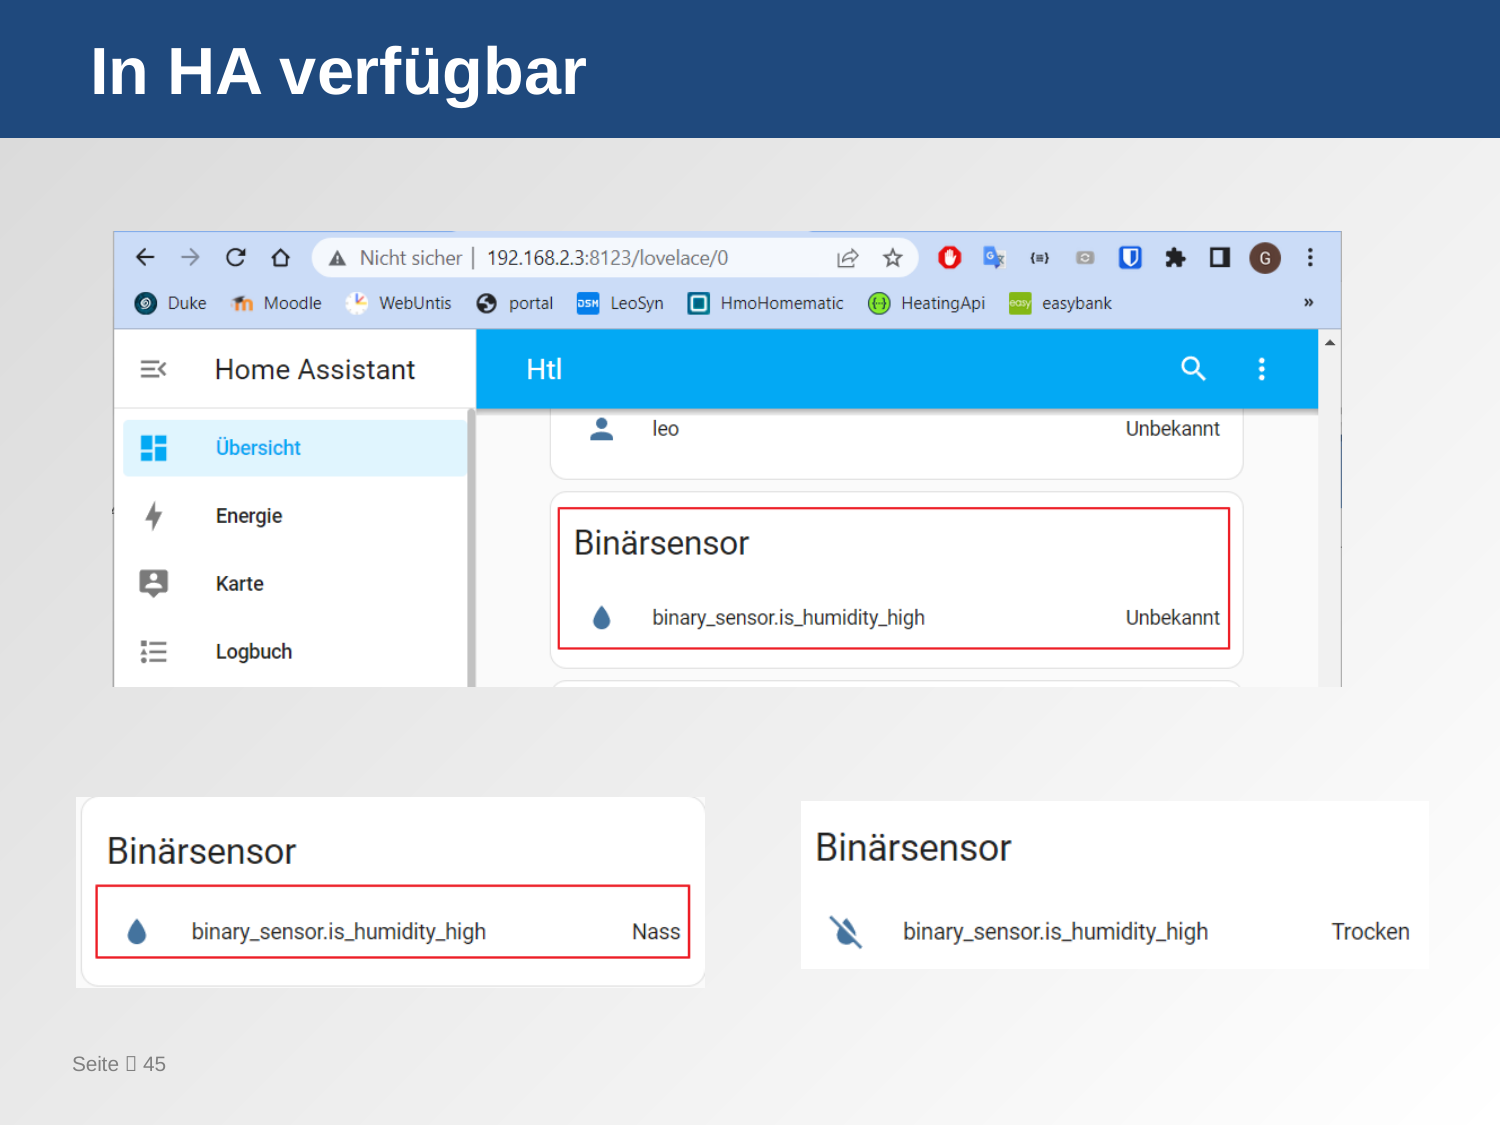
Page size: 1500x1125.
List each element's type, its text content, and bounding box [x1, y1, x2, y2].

title In HA verfügbar [75, 20, 1425, 208]
picture [76, 796, 705, 989]
picture [111, 231, 1342, 687]
picture [801, 801, 1430, 969]
